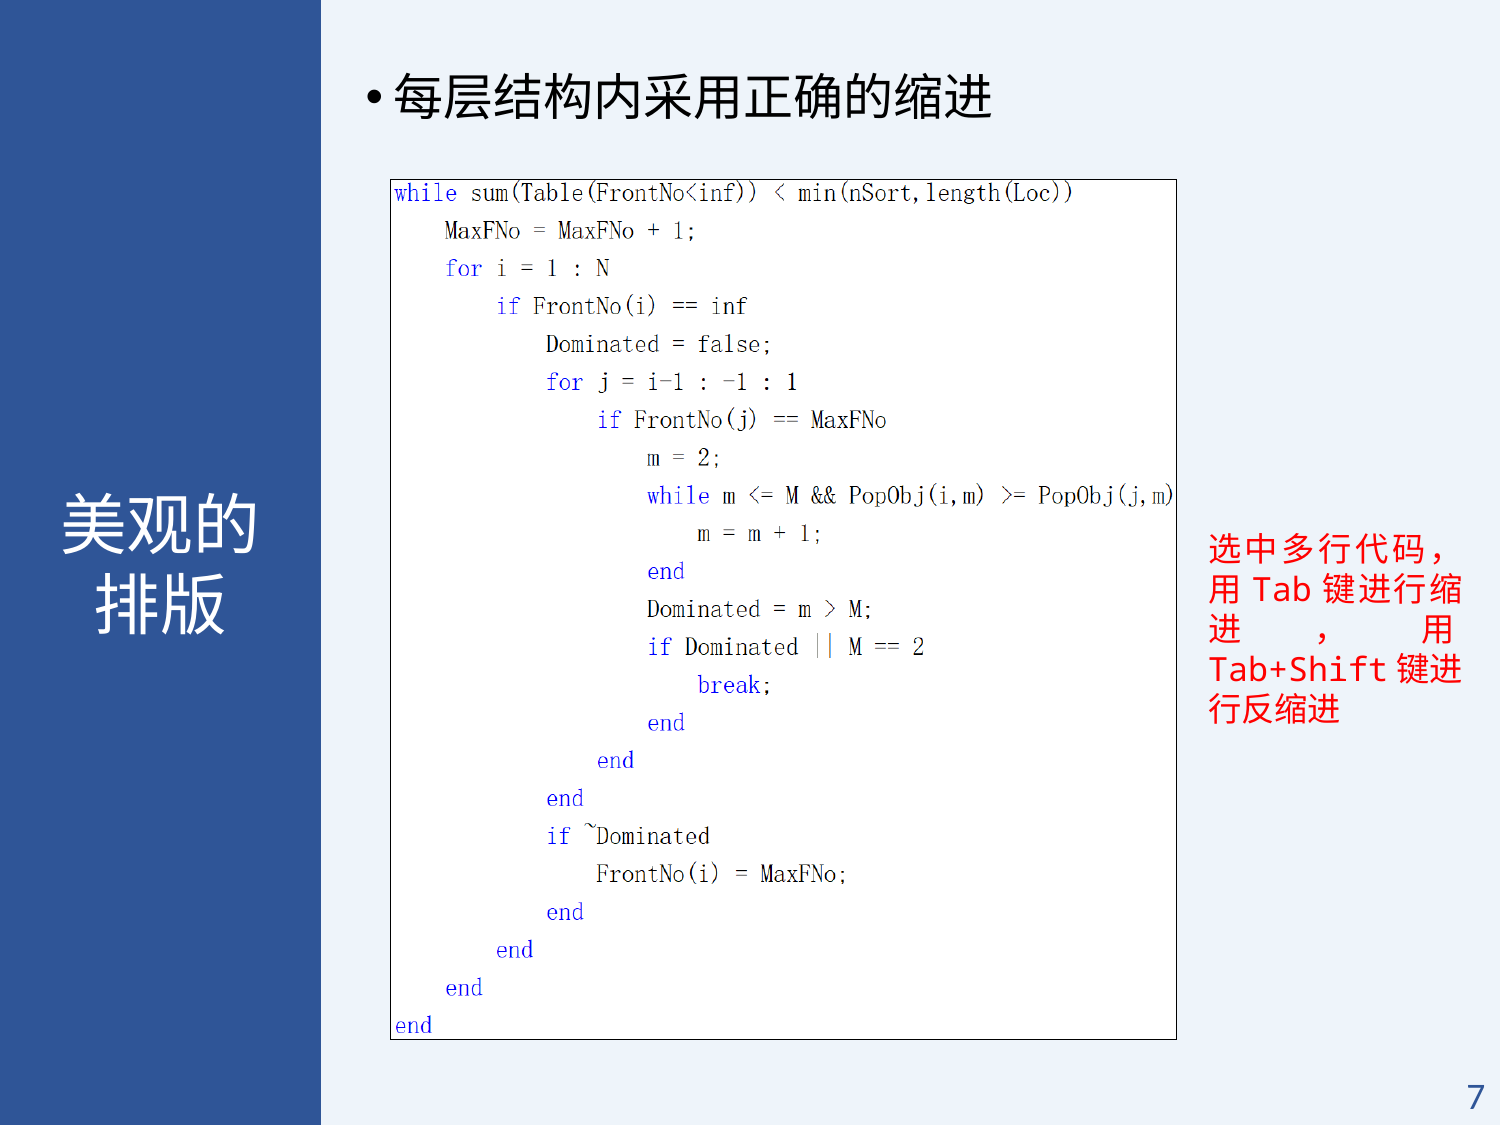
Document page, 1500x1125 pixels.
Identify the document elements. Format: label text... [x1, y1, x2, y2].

picture [390, 179, 1177, 1040]
list 每层结构内采用正确的缩进 [350, 58, 1472, 1053]
text_box 选中多行代码，用Tab键进行缩进，用Tab+Shift键进行反缩进 [1193, 521, 1478, 736]
list 美观的 排版 [7, 164, 314, 961]
